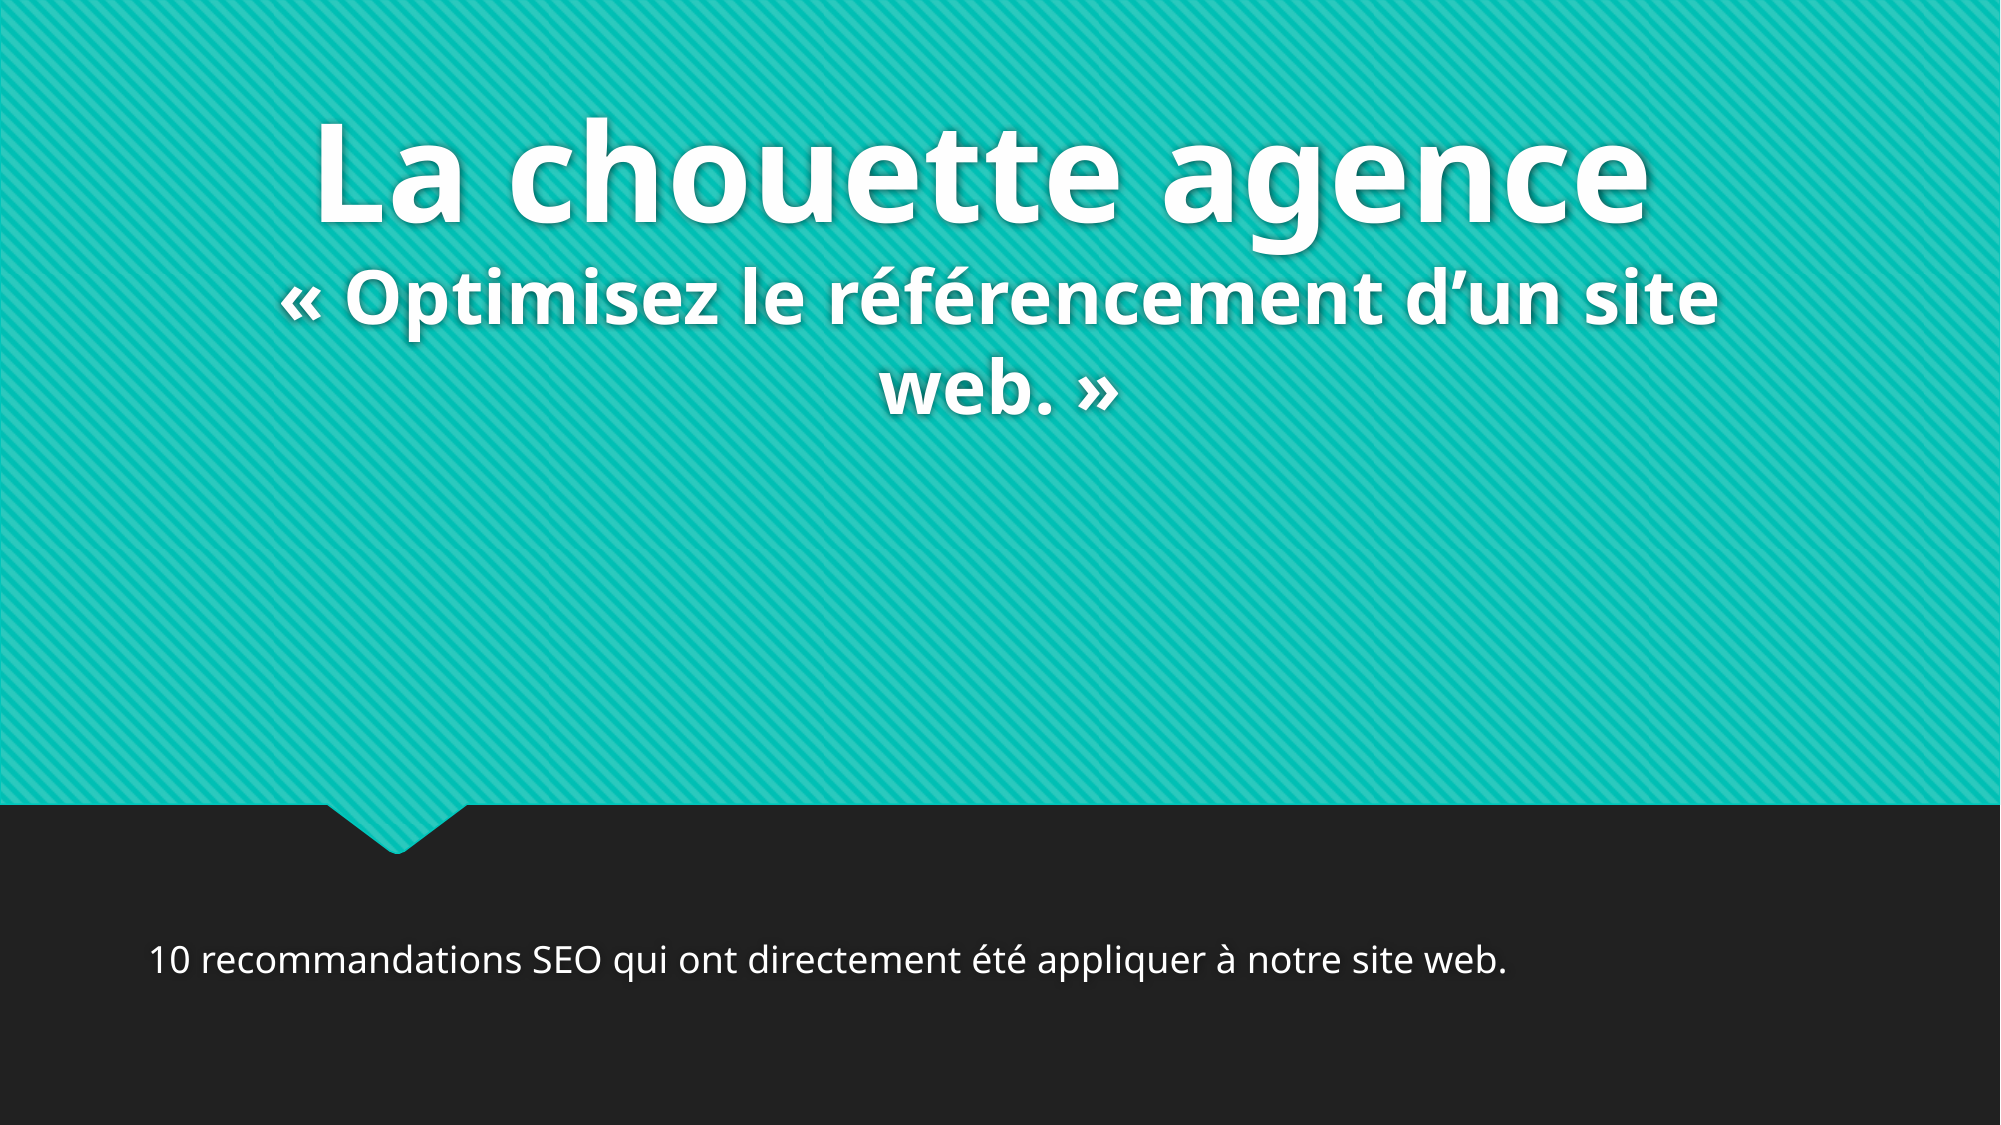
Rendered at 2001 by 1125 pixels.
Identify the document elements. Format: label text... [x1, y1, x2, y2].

subtitle 10 recommandations SEO qui ont directement été appliquer à notre site web. [132, 928, 1868, 1001]
title La chouette agence « Optimisez le référencement d’un site web. » [132, 107, 1868, 438]
